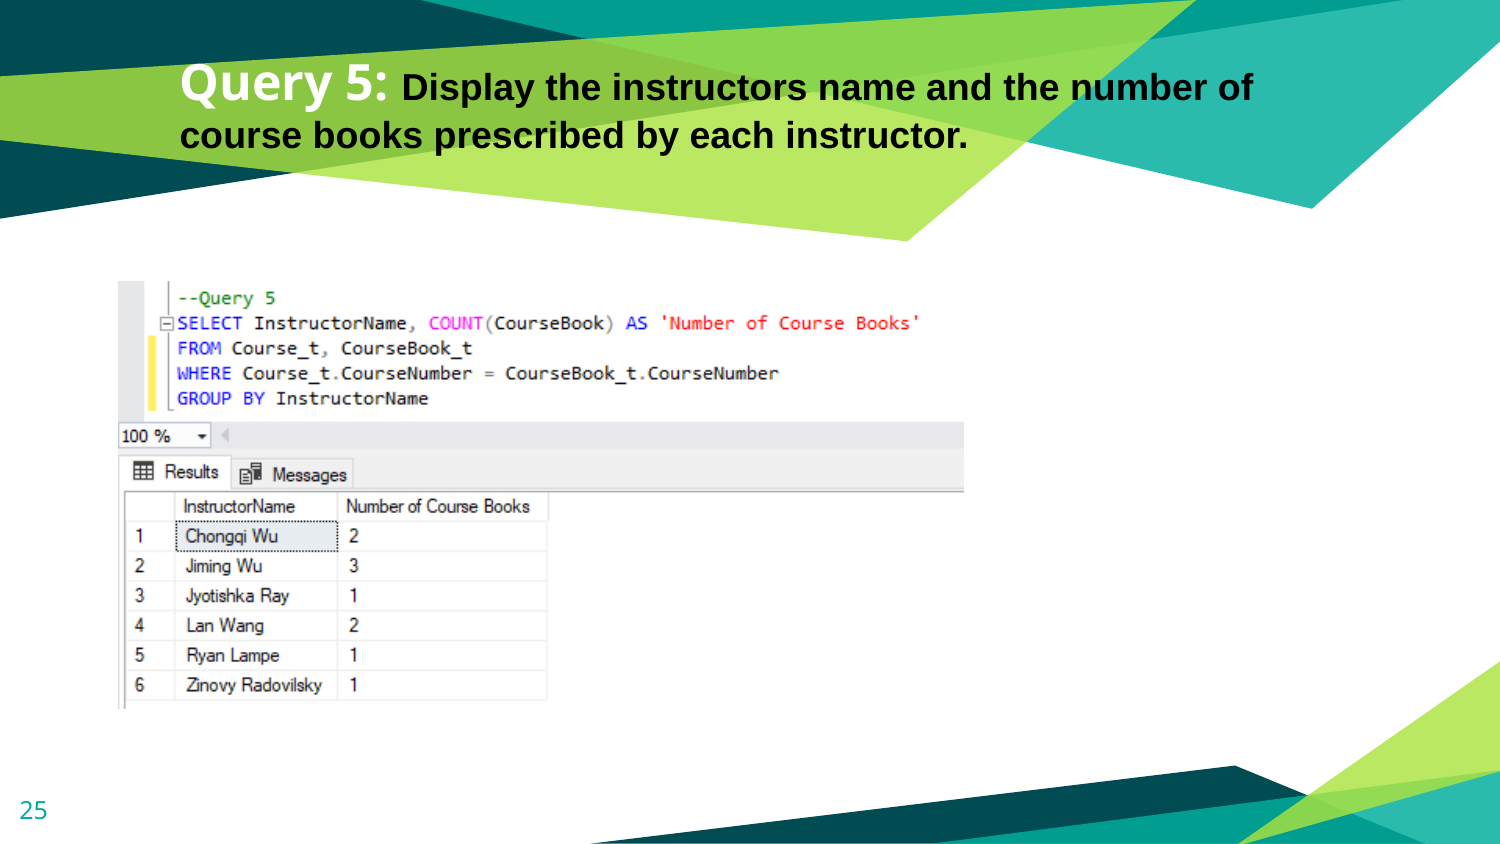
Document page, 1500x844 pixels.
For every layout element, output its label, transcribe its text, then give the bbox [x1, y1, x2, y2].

title Query 5: Display the instructors name and the number of course books prescribed by each instructor. [164, 35, 1374, 177]
slide_number ‹#› [4, 779, 95, 844]
picture [117, 281, 964, 709]
